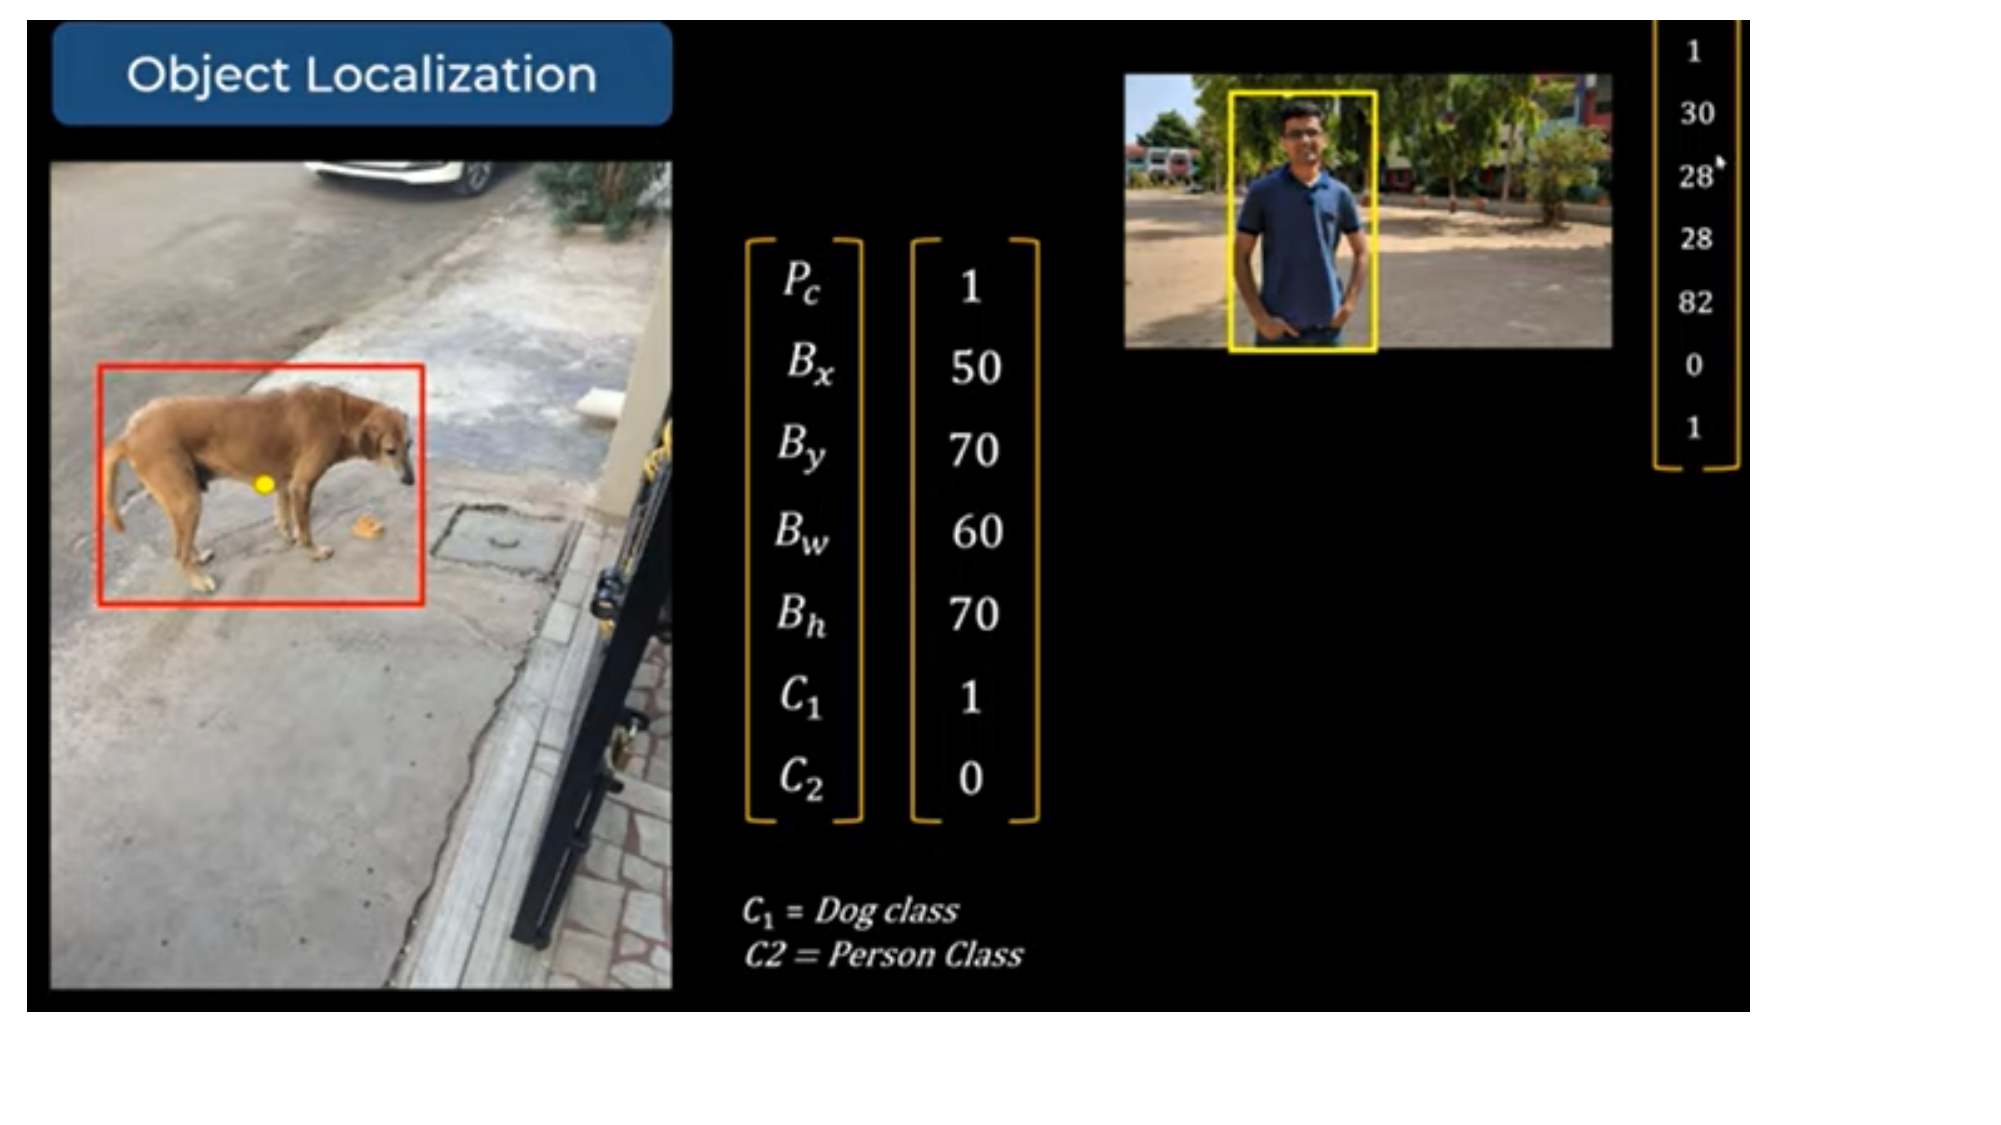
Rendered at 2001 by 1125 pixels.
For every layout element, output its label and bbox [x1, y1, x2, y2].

picture [27, 20, 1750, 1012]
